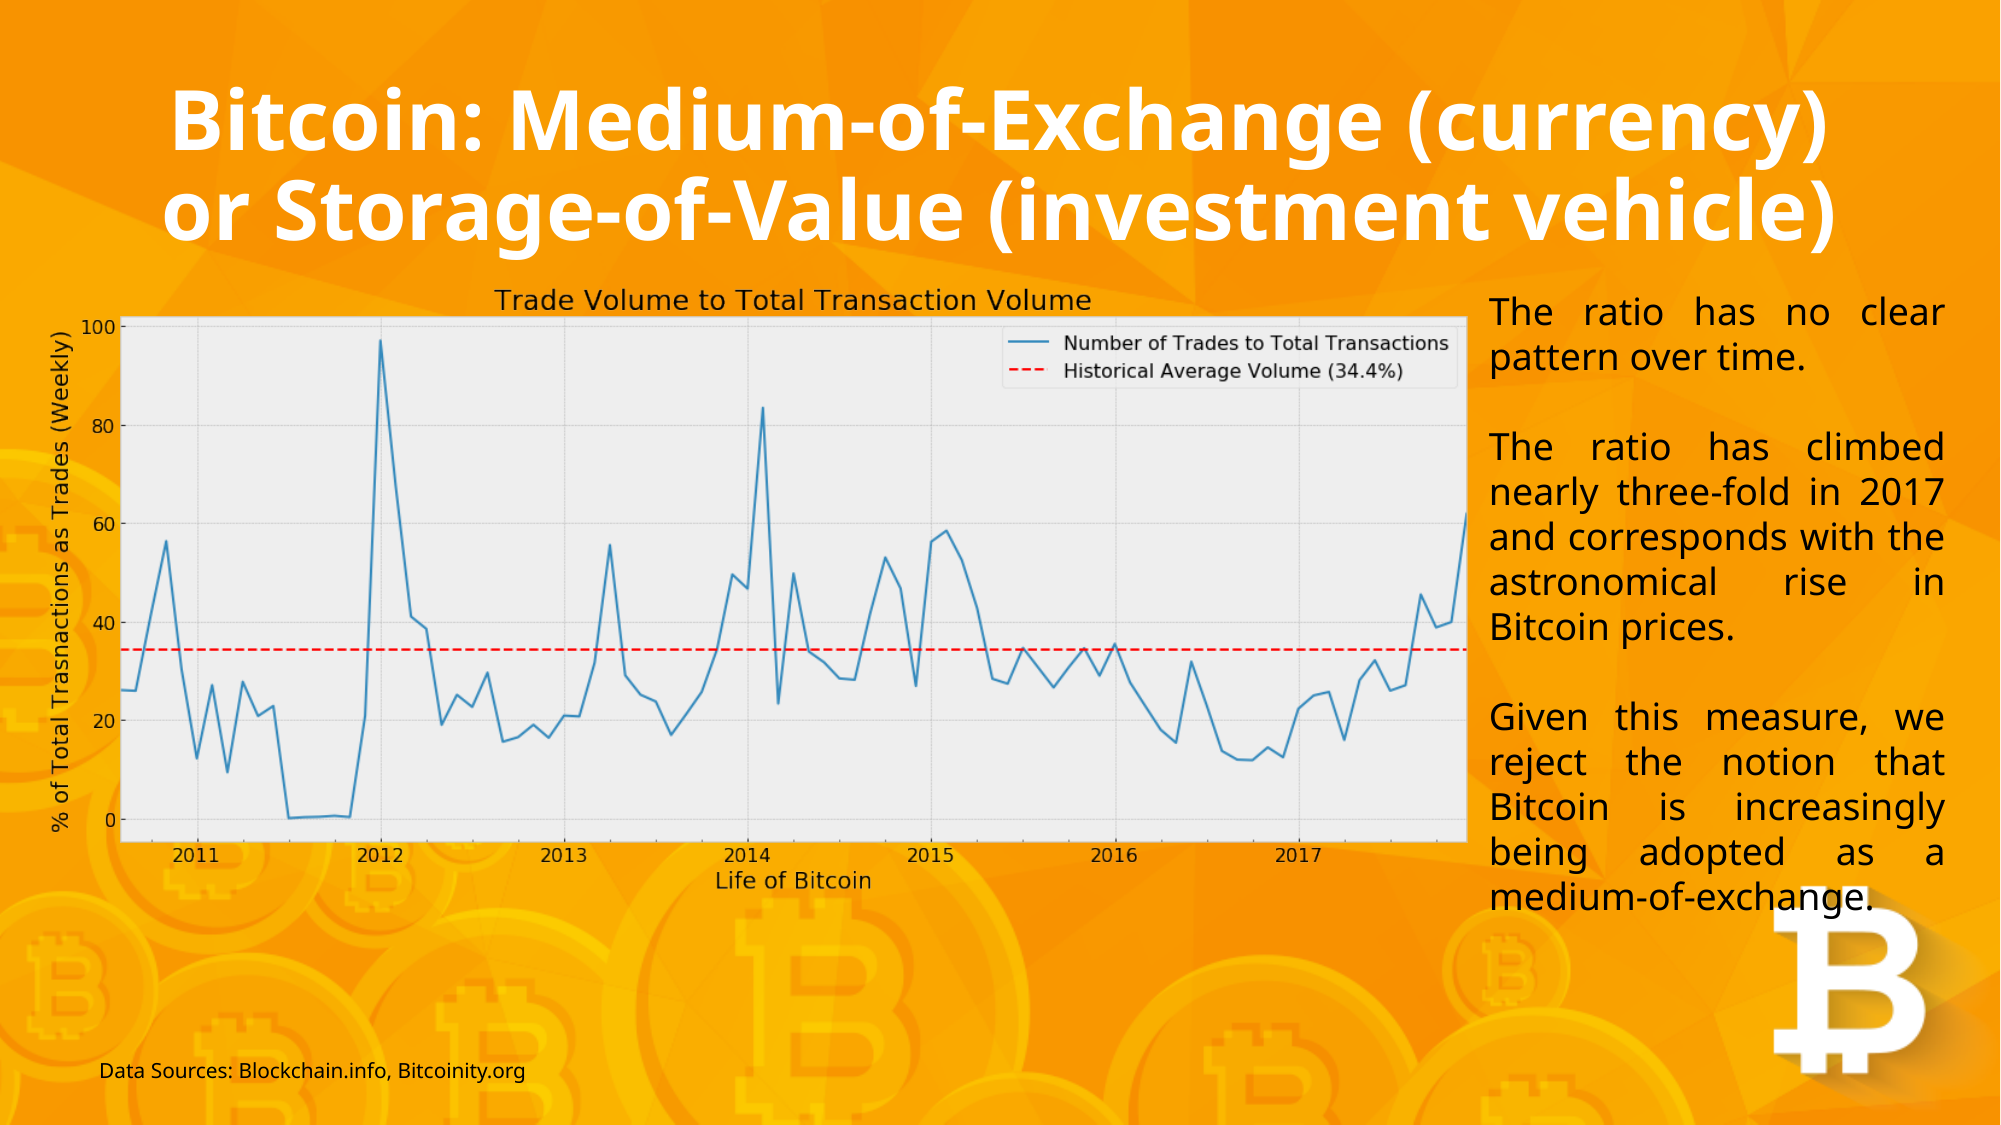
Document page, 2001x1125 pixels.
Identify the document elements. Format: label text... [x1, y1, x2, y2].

title Bitcoin: Medium-of-Exchange (currency) or Storage-of-Value (investment vehicle) [137, 59, 1863, 278]
text_box Data Sources: Blockchain.info, Bitcoinity.org [84, 1050, 1752, 1090]
picture [0, 0, 2001, 1125]
text_box The ratio has no clear pattern over time. The ratio has climbed nearly three-fold in 2017 and corresponds with the astronomical rise in Bitcoin prices. Given this measure, we reject the notion that Bitcoin is increasingly being adopted as a medium-of-exchange. [1474, 280, 1961, 926]
